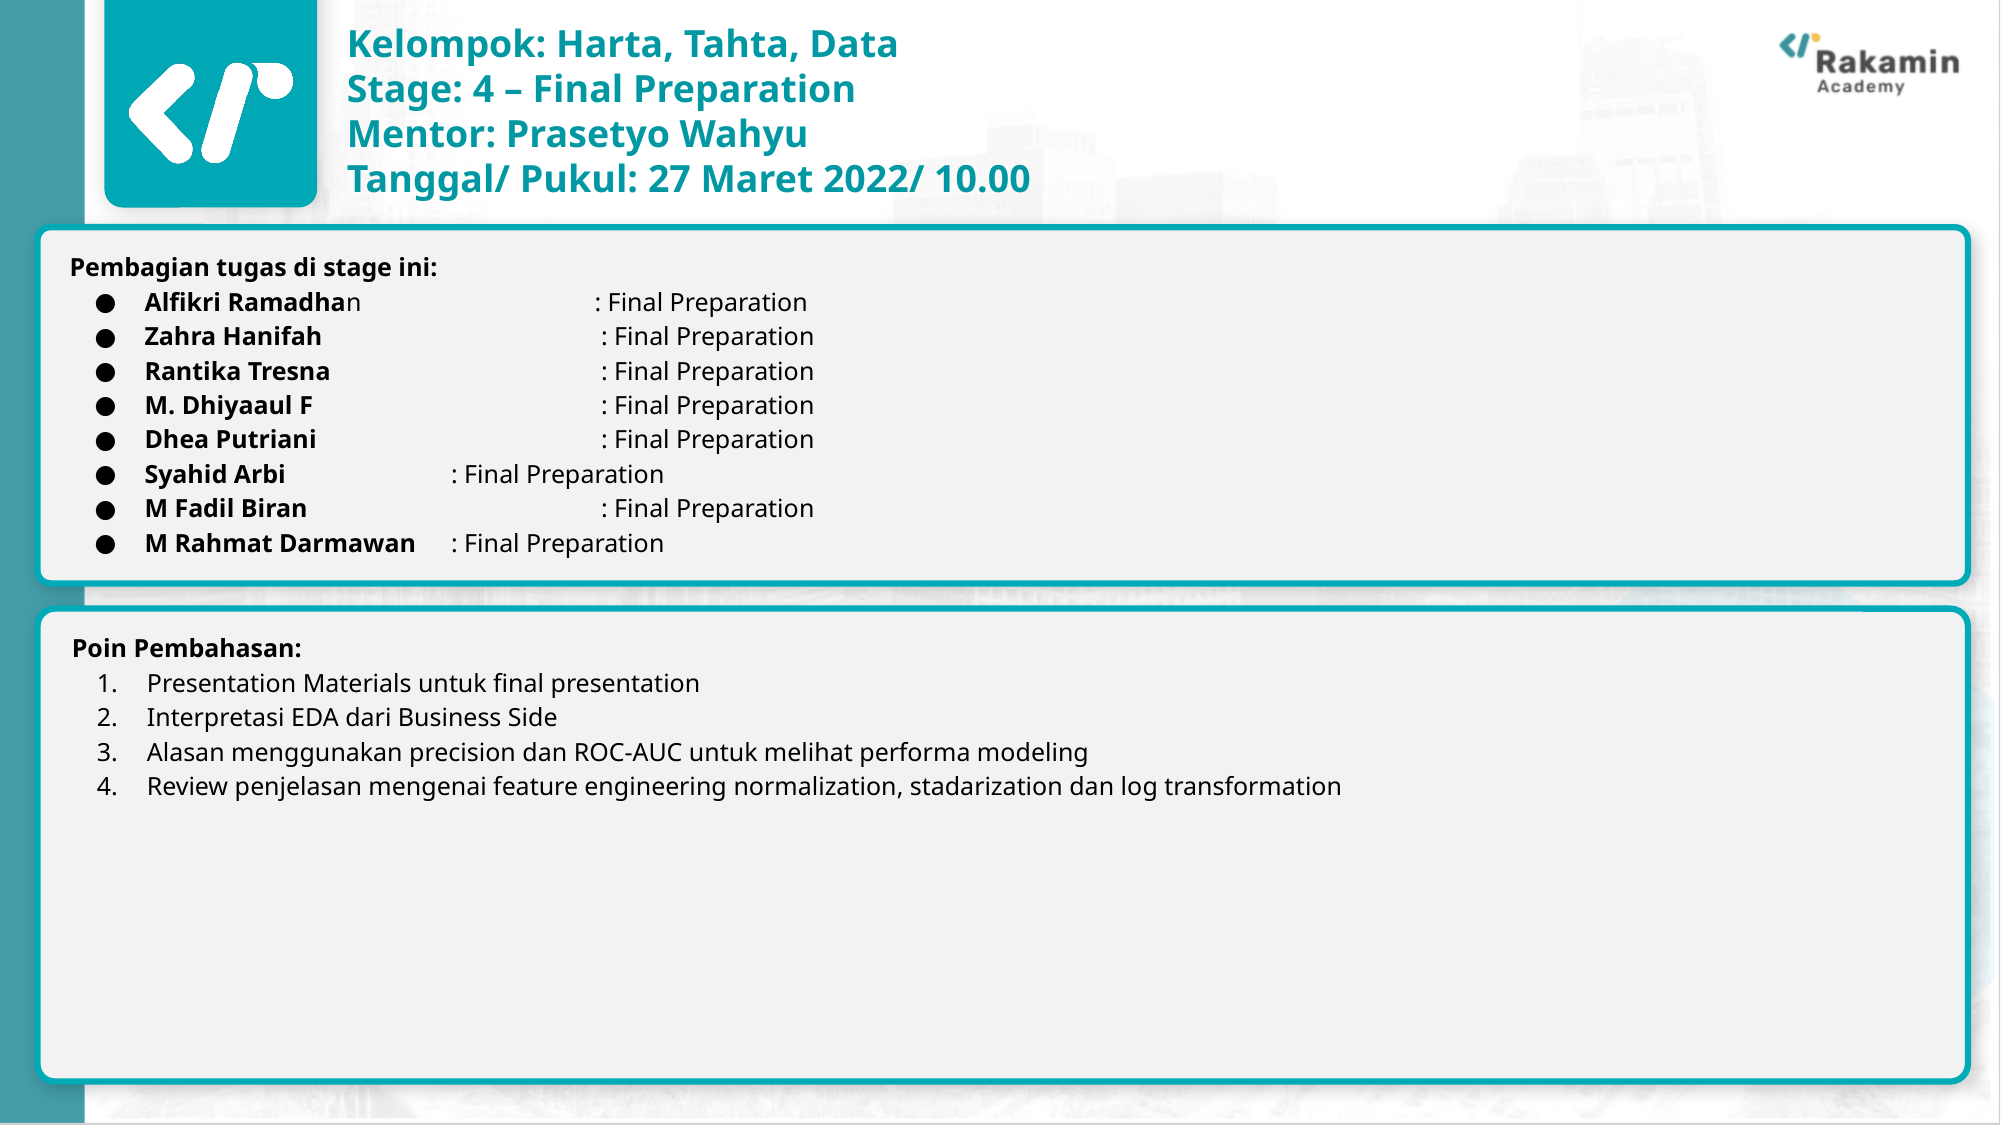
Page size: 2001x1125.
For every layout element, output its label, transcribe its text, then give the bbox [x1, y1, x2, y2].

text_box Pembagian tugas di stage ini: Alfikri Ramadhan : Final Preparation Zahra Hanifah : Final Preparation Rantika Tresna : Final Preparation M. Dhiyaaul F : Final Preparation Dhea Putriani : Final Preparation Syahid Arbi : Final Preparation M Fadil Biran : Final Preparation M Rahmat Darmawan : Final Preparation [54, 239, 1947, 540]
picture [0, 0, 2001, 1125]
text_box Kelompok: Harta, Tahta, Data Stage: 4 – Final Preparation Mentor: Prasetyo Wahyu Tanggal/ Pukul: 27 Maret 2022/ 10.00 [331, 12, 1963, 215]
text_box [37, 608, 1490, 1082]
text_box [37, 227, 1968, 584]
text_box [96, 0, 325, 208]
text_box Poin Pembahasan: Presentation Materials untuk final presentation Interpretasi EDA dari Business Side Alasan menggunakan precision dan ROC-AUC untuk melihat performa modeling Review penjelasan mengenai feature engineering normalization, stadarization dan log transformation [56, 620, 1490, 921]
